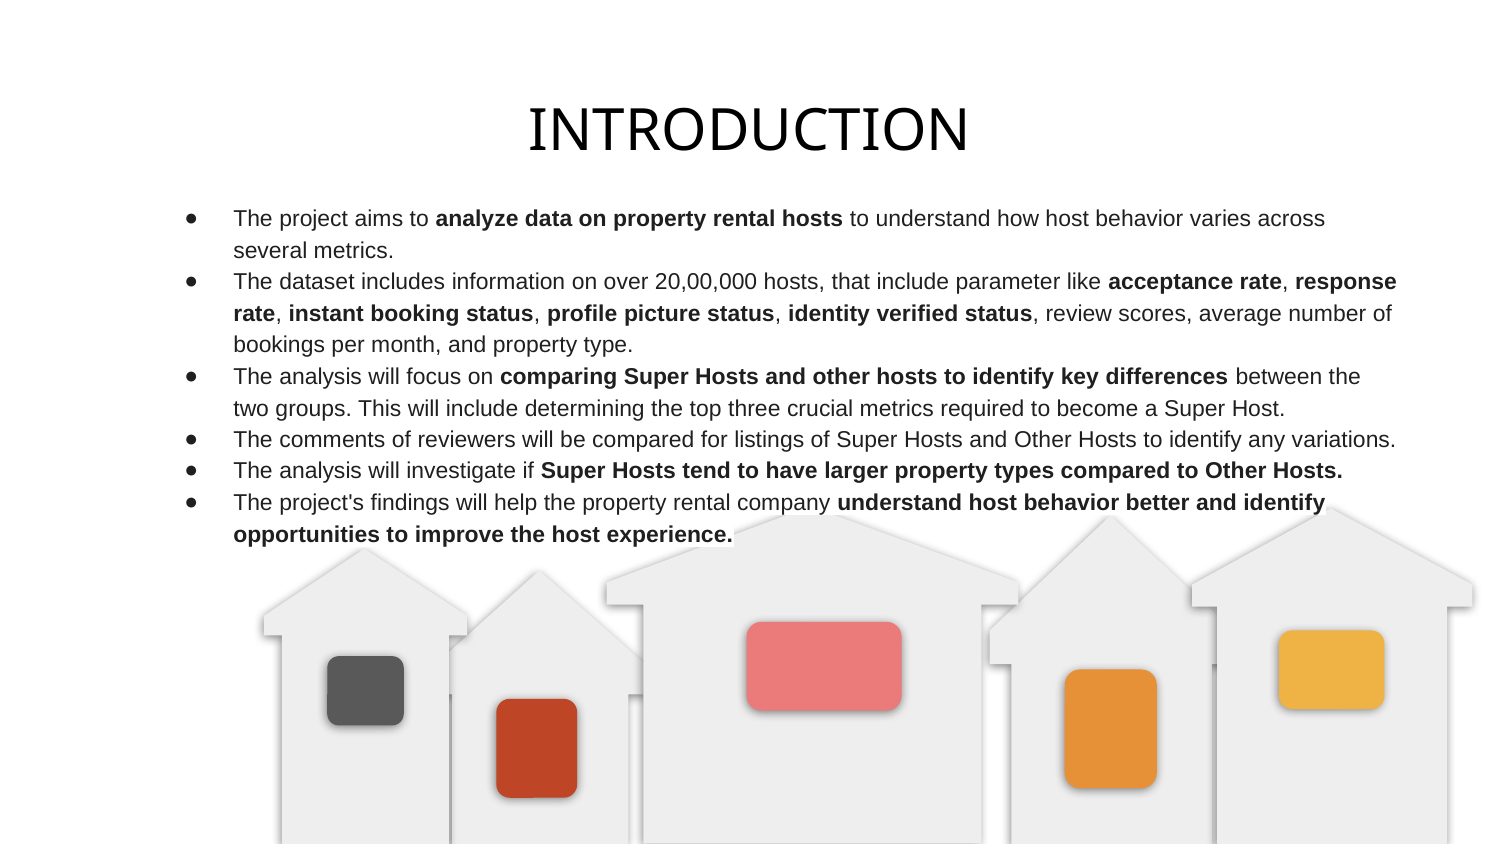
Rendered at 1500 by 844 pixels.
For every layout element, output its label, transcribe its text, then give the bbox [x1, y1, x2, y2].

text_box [1191, 508, 1473, 844]
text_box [1024, 515, 1186, 844]
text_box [263, 548, 468, 844]
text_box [471, 570, 601, 844]
text_box The project aims to analyze data on property rental hosts to understand how host behavior varies across several metrics. The dataset includes information on over 20,00,000 hosts, that include parameter like acceptance rate, response rate, instant booking status, profile picture status, identity verified status, review scores, average number of bookings per month, and property type. The analysis will focus on comparing Super Hosts and other hosts to identify key differences between the two groups. This will include determining the top three crucial metrics required to become a Super Host. The comments of reviewers will be compared for listings of Super Hosts and Other Hosts to identify any variations. The analysis will investigate if Super Hosts tend to have larger property types compared to Other Hosts. The project's findings will help the property rental company understand host behavior better and identify opportunities to improve the host experience. [143, 184, 1414, 620]
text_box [606, 505, 1019, 844]
title INTRODUCTION [468, 88, 1032, 167]
